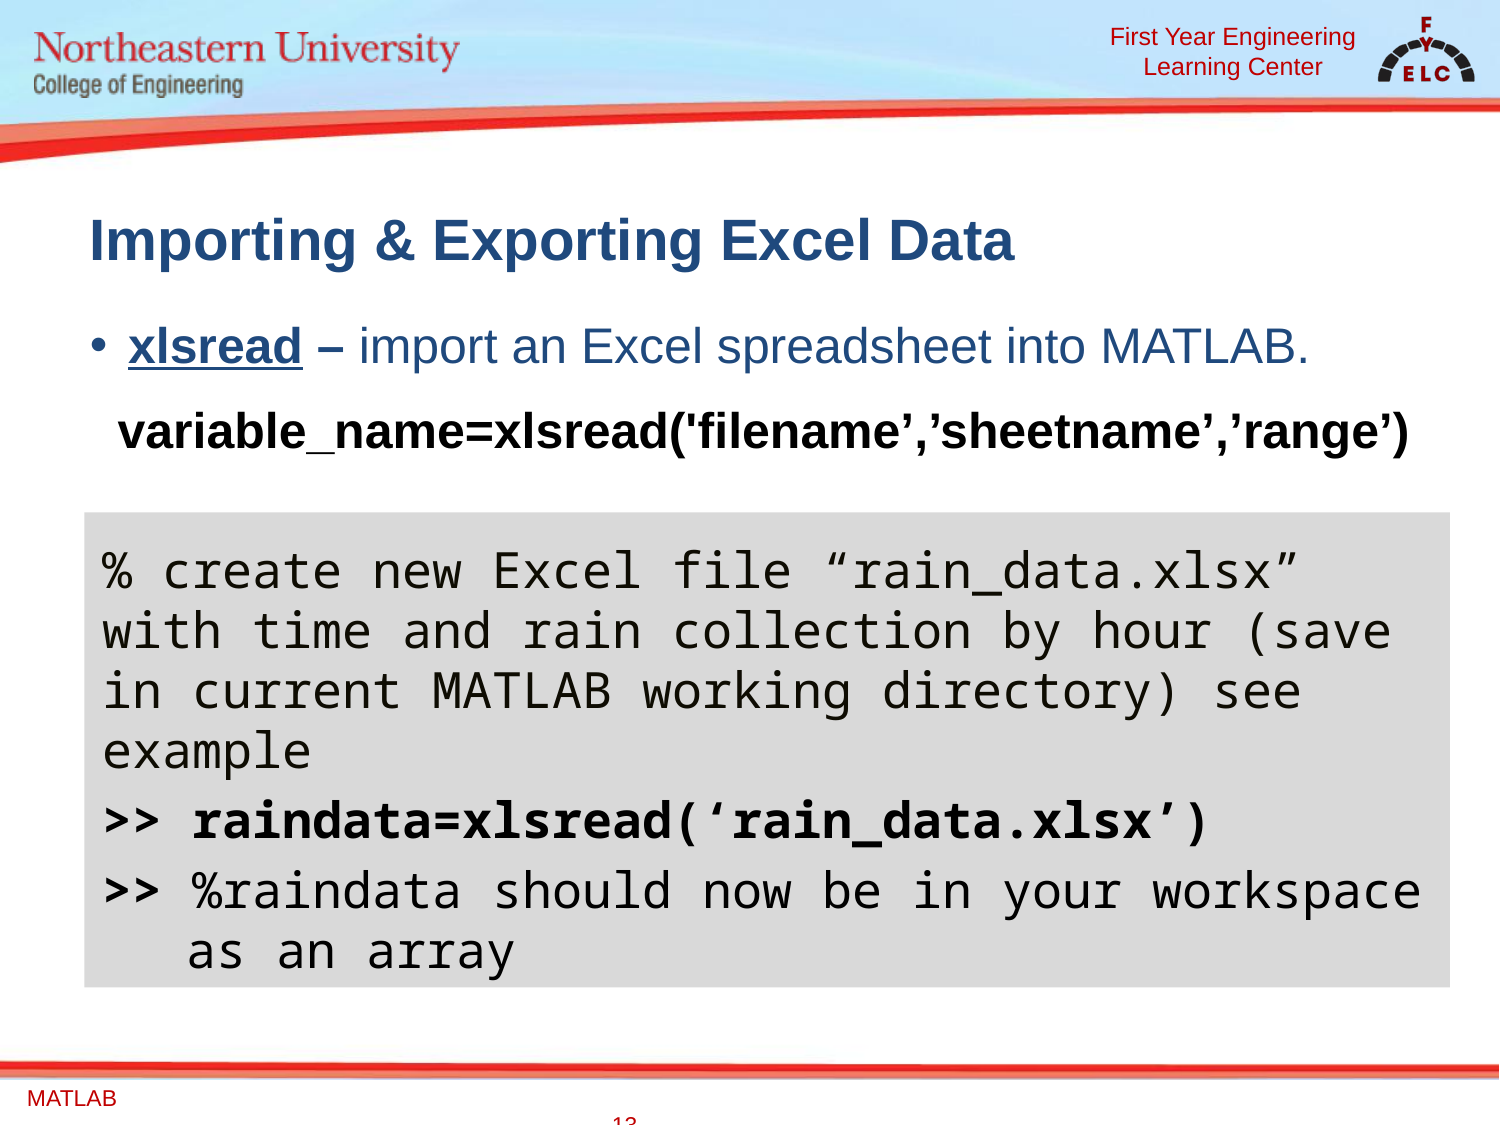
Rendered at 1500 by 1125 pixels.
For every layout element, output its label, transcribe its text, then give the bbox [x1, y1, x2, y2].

text_box [84, 512, 1450, 988]
list xlsread – import an Excel spreadsheet into MATLAB. variable_name=xlsread('filename’,’sheetname’,’range’) [75, 306, 1475, 1044]
title Importing & Exporting Excel Data [75, 194, 1425, 330]
picture [0, 1044, 1499, 1080]
picture [0, 0, 1500, 195]
text_box % create new Excel file “rain_data.xlsx” with time and rain collection by hour (save in current MATLAB working directory) see example >> raindata=xlsread(‘rain_data.xlsx’) >> %raindata should now be in your workspace as an array [87, 531, 1450, 988]
